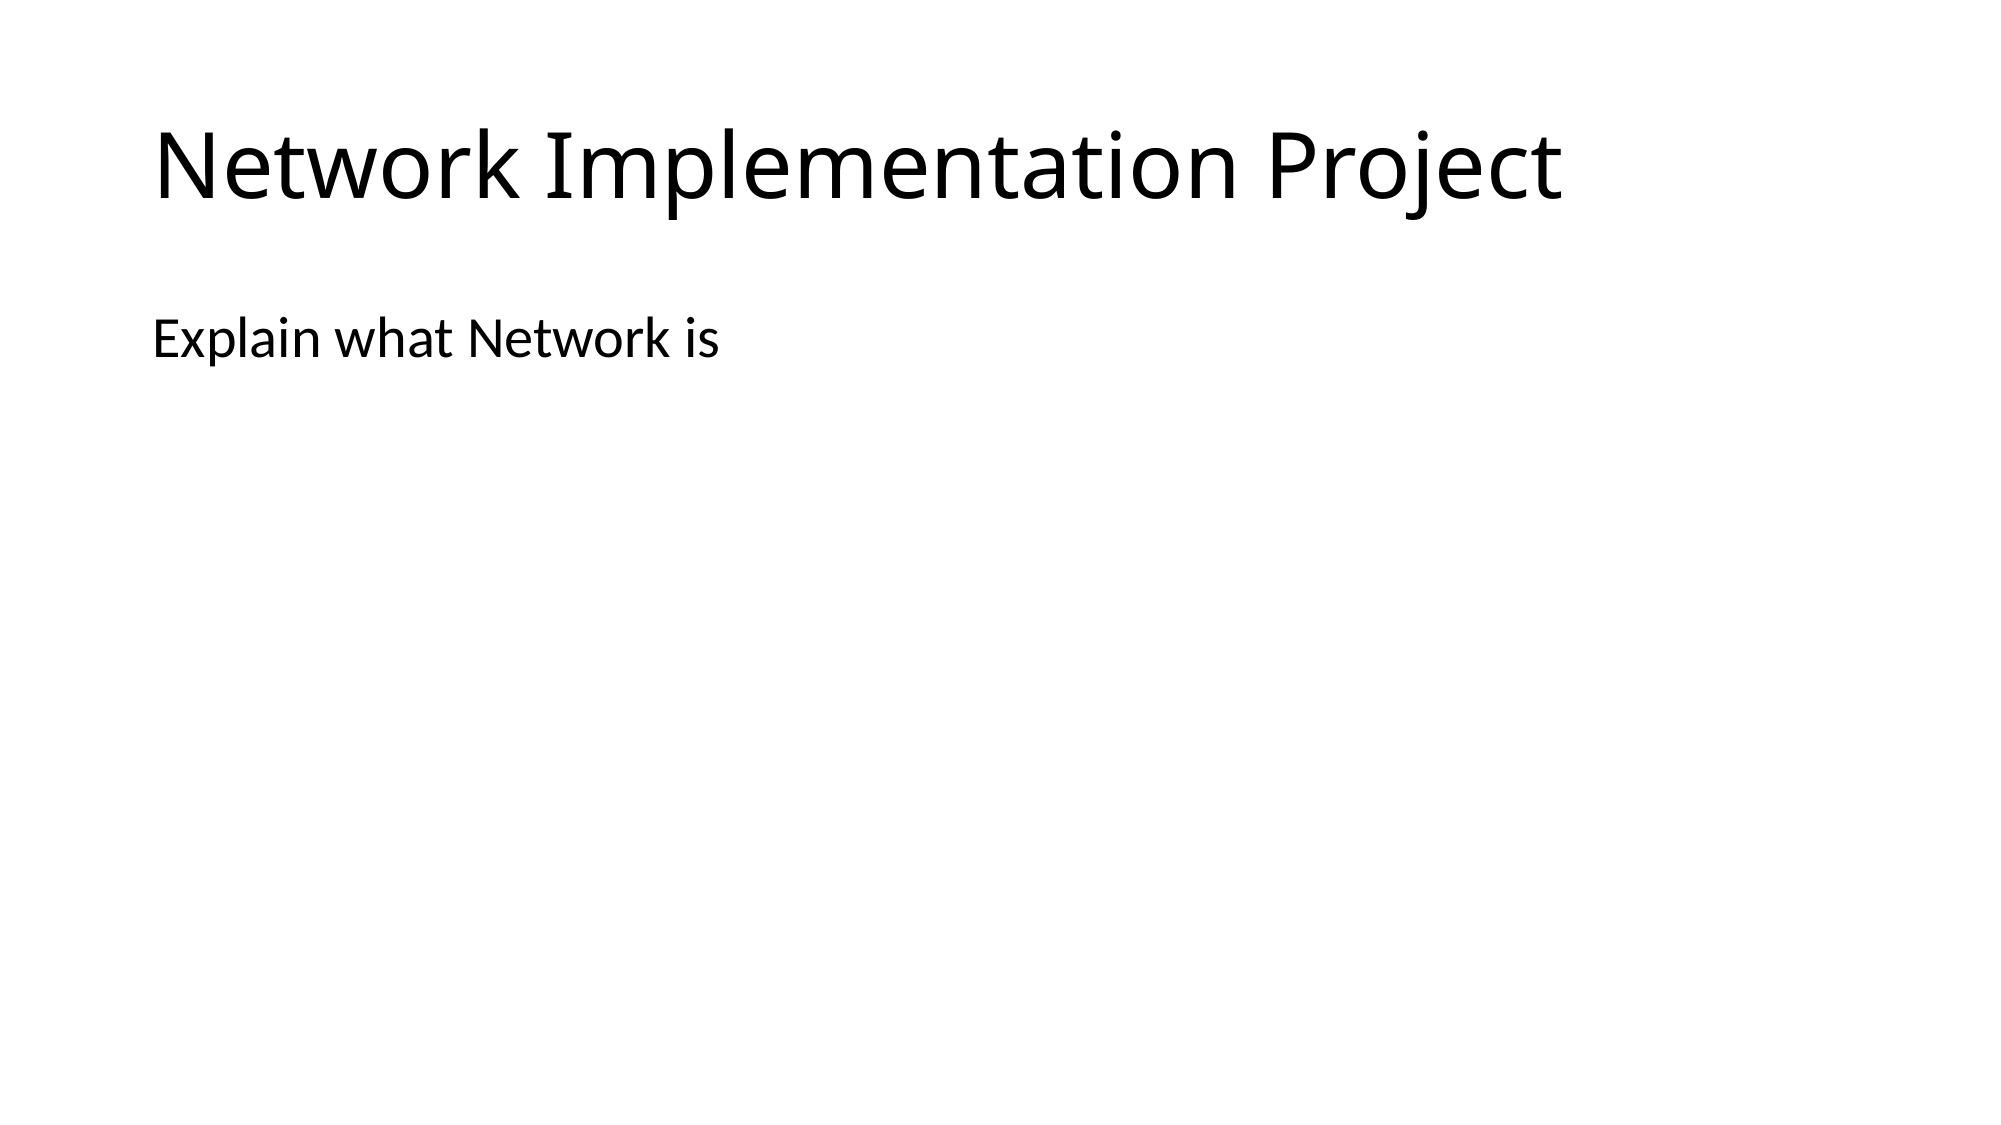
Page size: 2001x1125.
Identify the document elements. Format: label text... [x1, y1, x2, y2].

title Network Implementation Project [137, 59, 1863, 278]
list Explain what Network is [137, 299, 1863, 1014]
